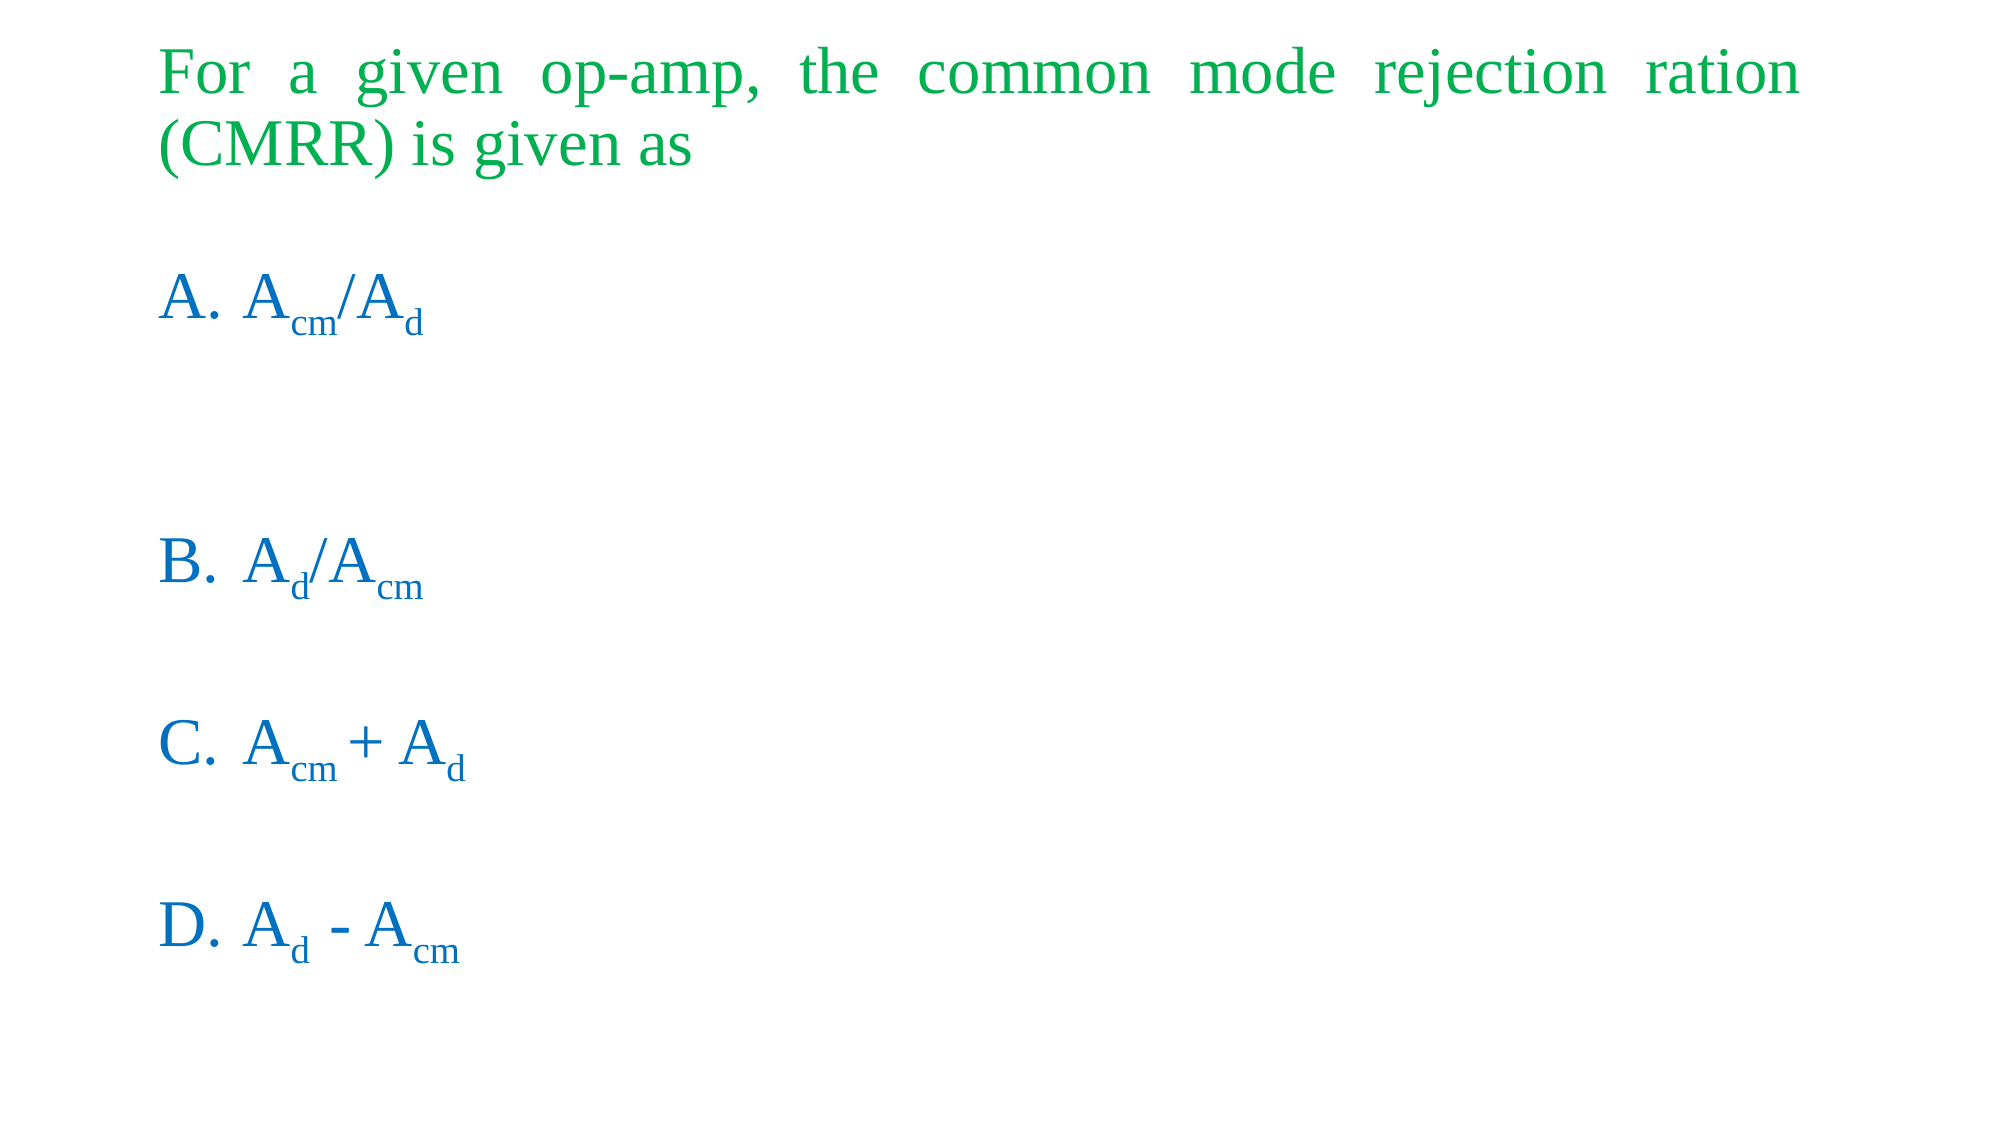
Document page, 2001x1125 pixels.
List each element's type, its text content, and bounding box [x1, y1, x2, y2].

text_box For a given op-amp, the common mode rejection ration (CMRR) is given as Acm/Ad Ad/Acm Acm + Ad Ad - Acm [143, 451, 1820, 864]
